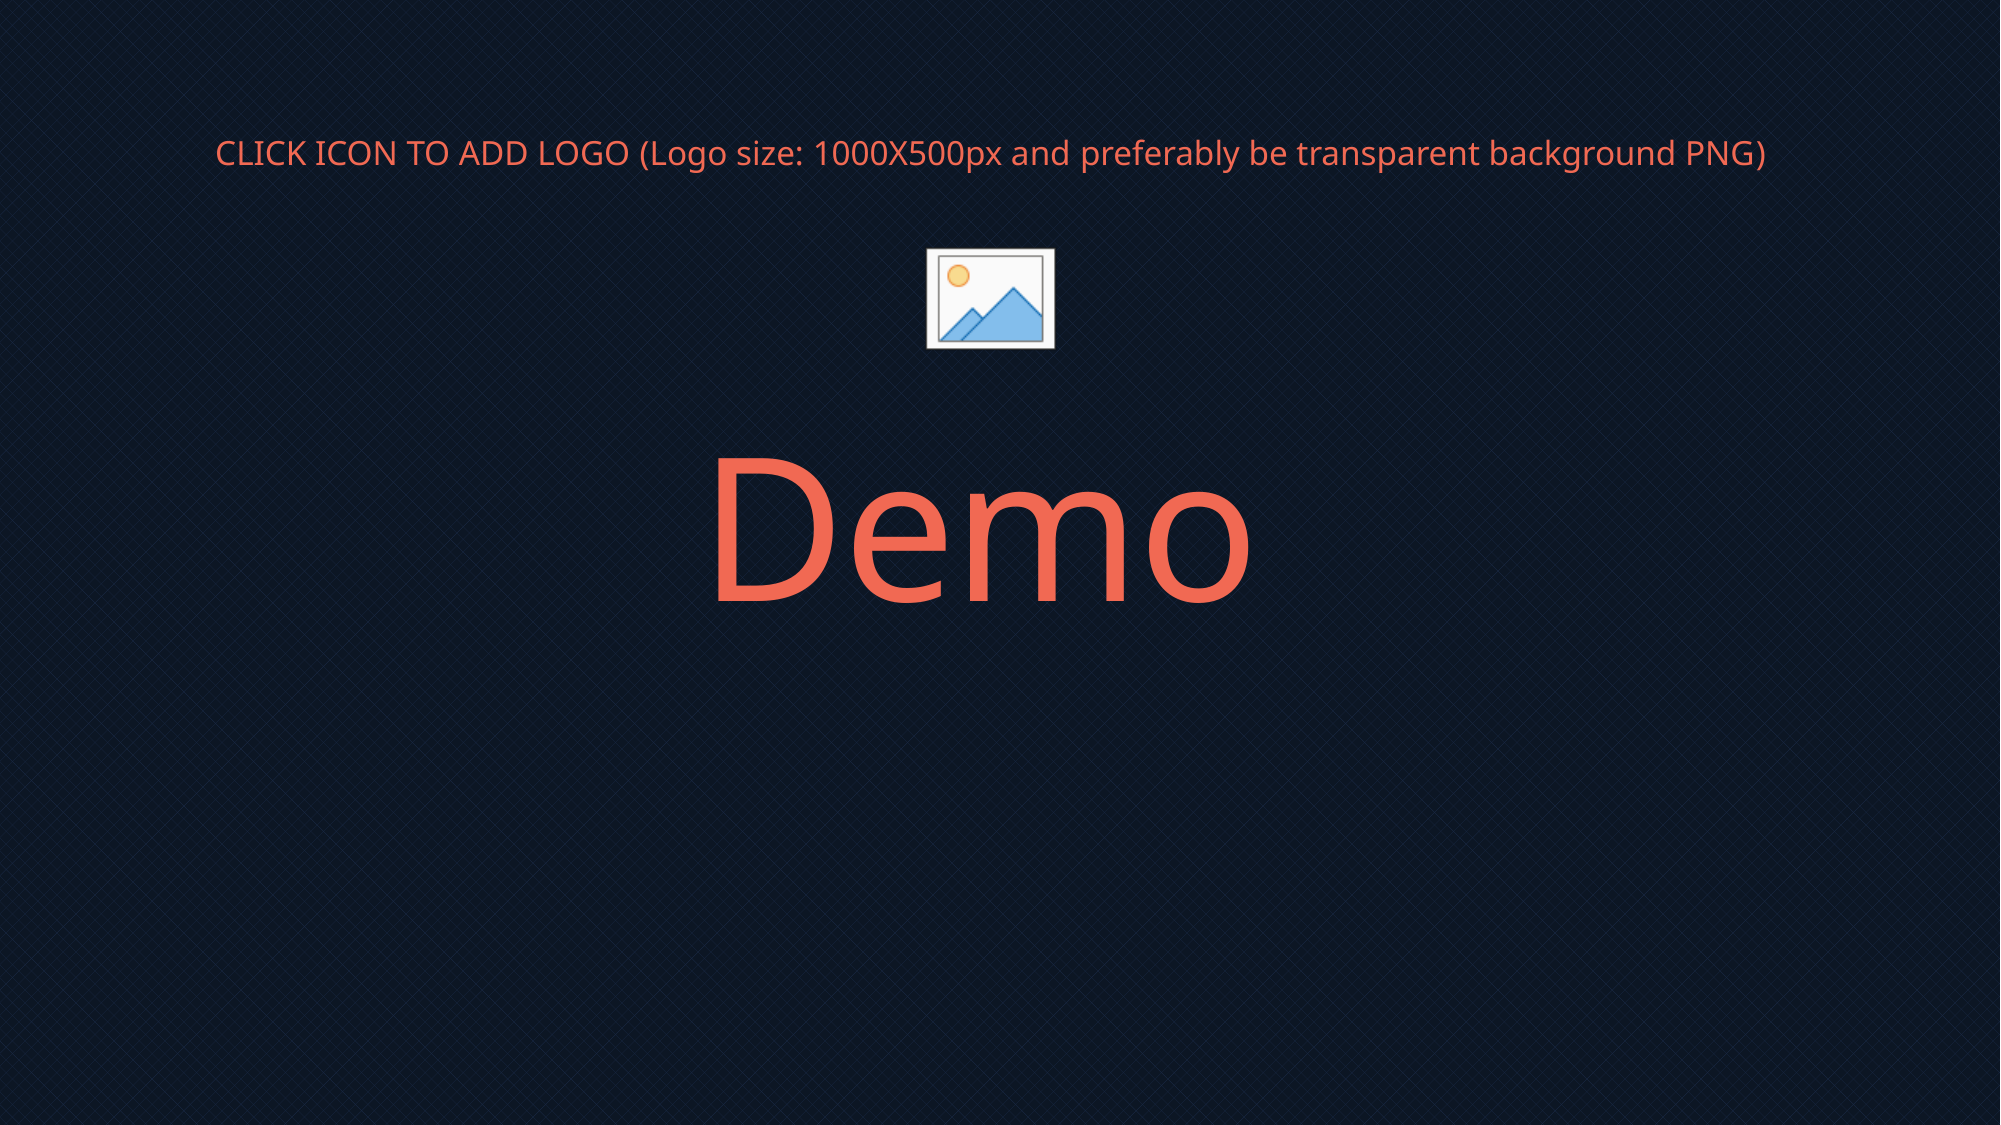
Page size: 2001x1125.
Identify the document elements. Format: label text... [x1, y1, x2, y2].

title Demo [65, 511, 1894, 648]
picture [657, 124, 1324, 475]
